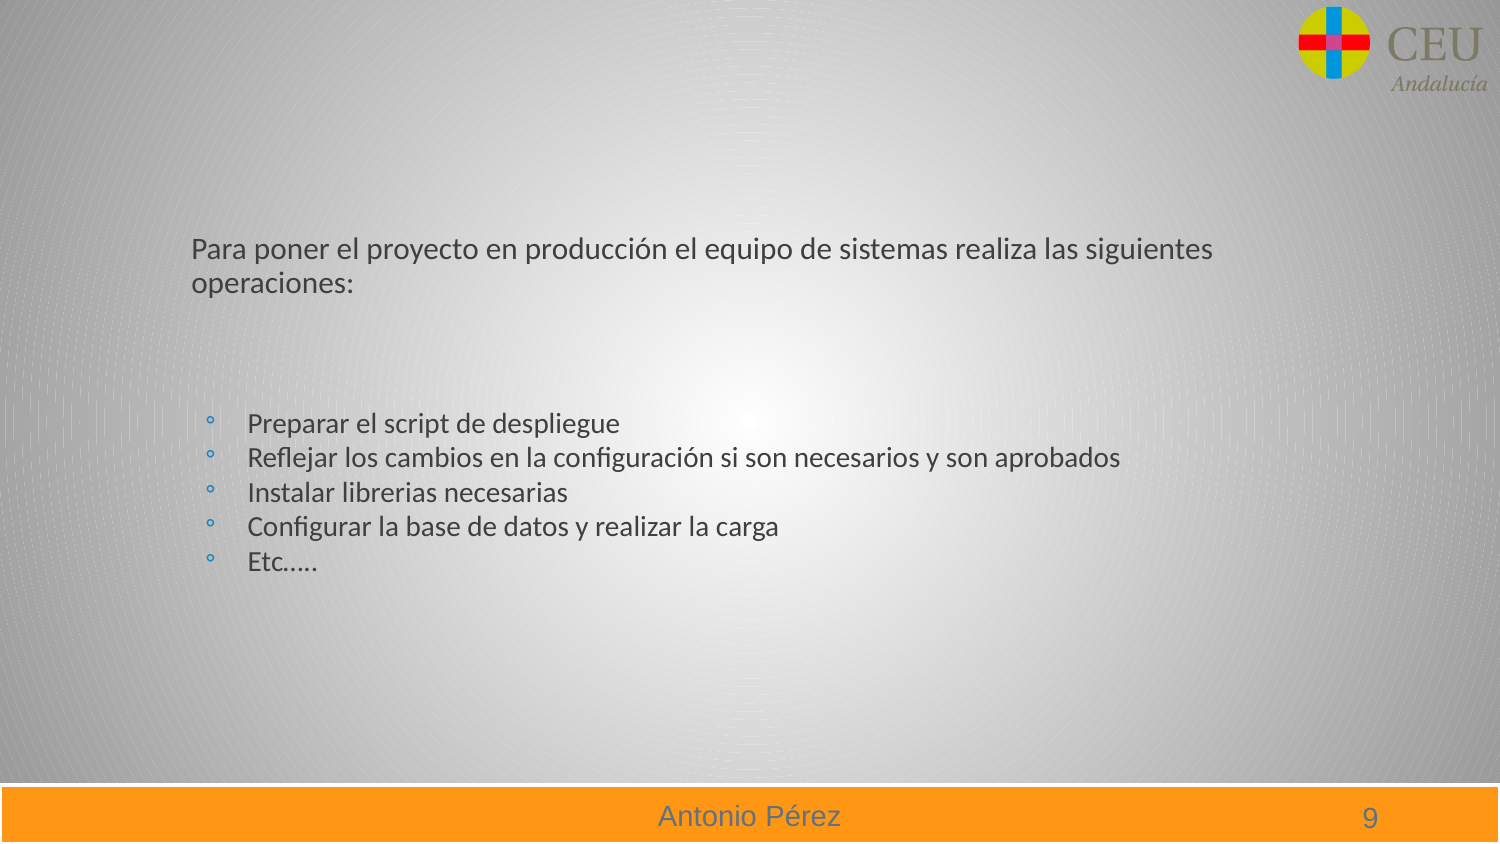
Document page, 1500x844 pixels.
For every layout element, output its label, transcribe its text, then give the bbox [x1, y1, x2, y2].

picture [1289, 0, 1500, 103]
list Para poner el proyecto en producción el equipo de sistemas realiza las siguientes operaciones: Preparar el script de despliegue Reflejar los cambios en la configuración si son necesarios y son aprobados Instalar librerias necesarias Configurar la base de datos y realizar la carga Etc….. [135, 227, 1373, 723]
